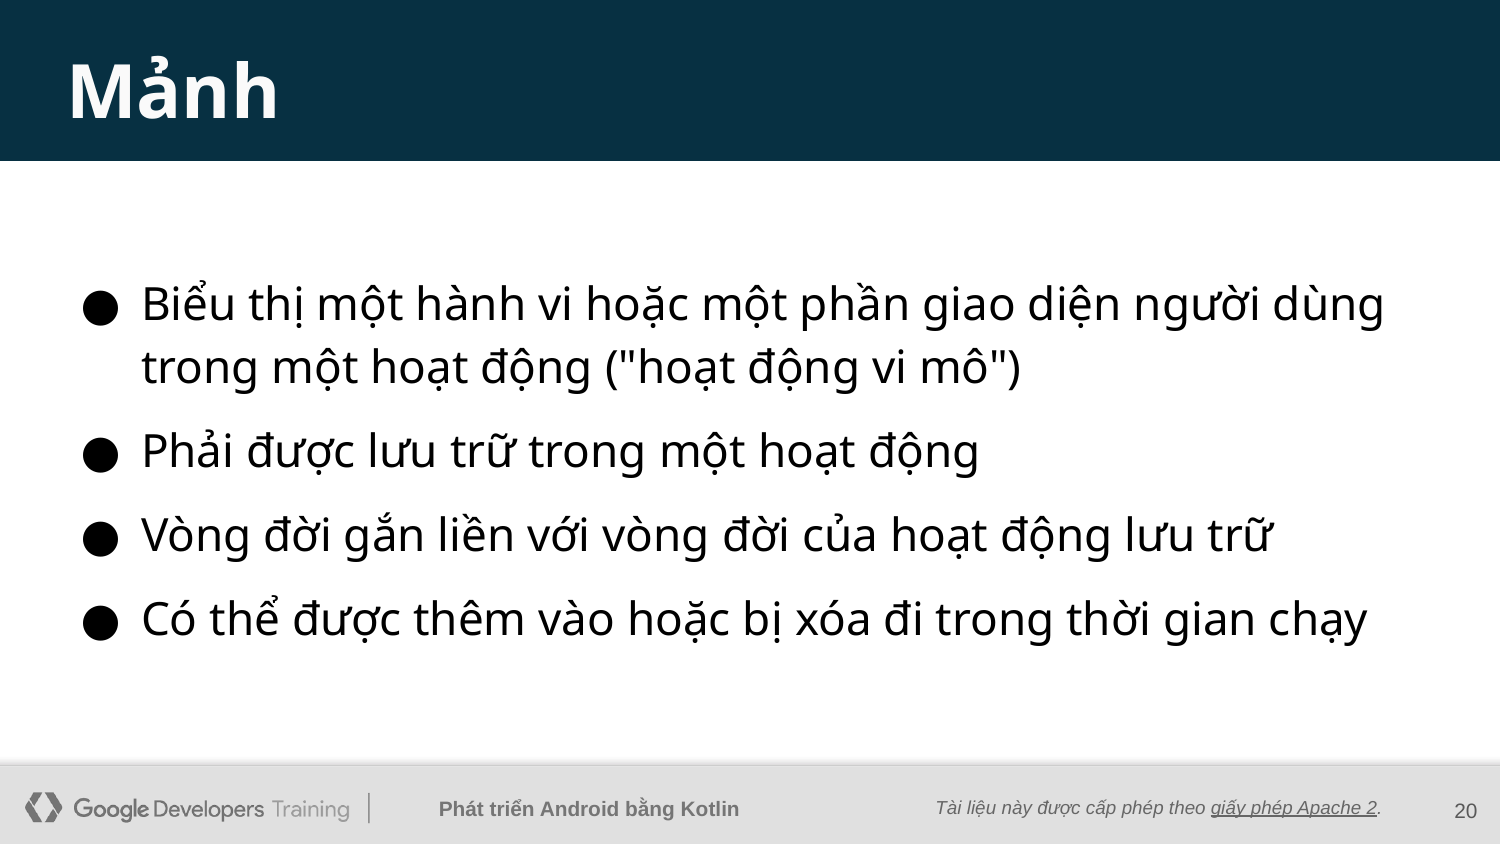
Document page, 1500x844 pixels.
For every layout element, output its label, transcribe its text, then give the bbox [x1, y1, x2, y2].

title Mảnh [51, 28, 1449, 122]
list Biểu thị một hành vi hoặc một phần giao diện người dùng trong một hoạt động ("hoạt động vi mô") Phải được lưu trữ trong một hoạt động Vòng đời gắn liền với vòng đời của hoạt động lưu trữ Có thể được thêm vào hoặc bị xóa đi trong thời gian chạy [51, 251, 1449, 688]
picture [0, 161, 1500, 844]
slide_number ‹#› [1402, 777, 1493, 842]
